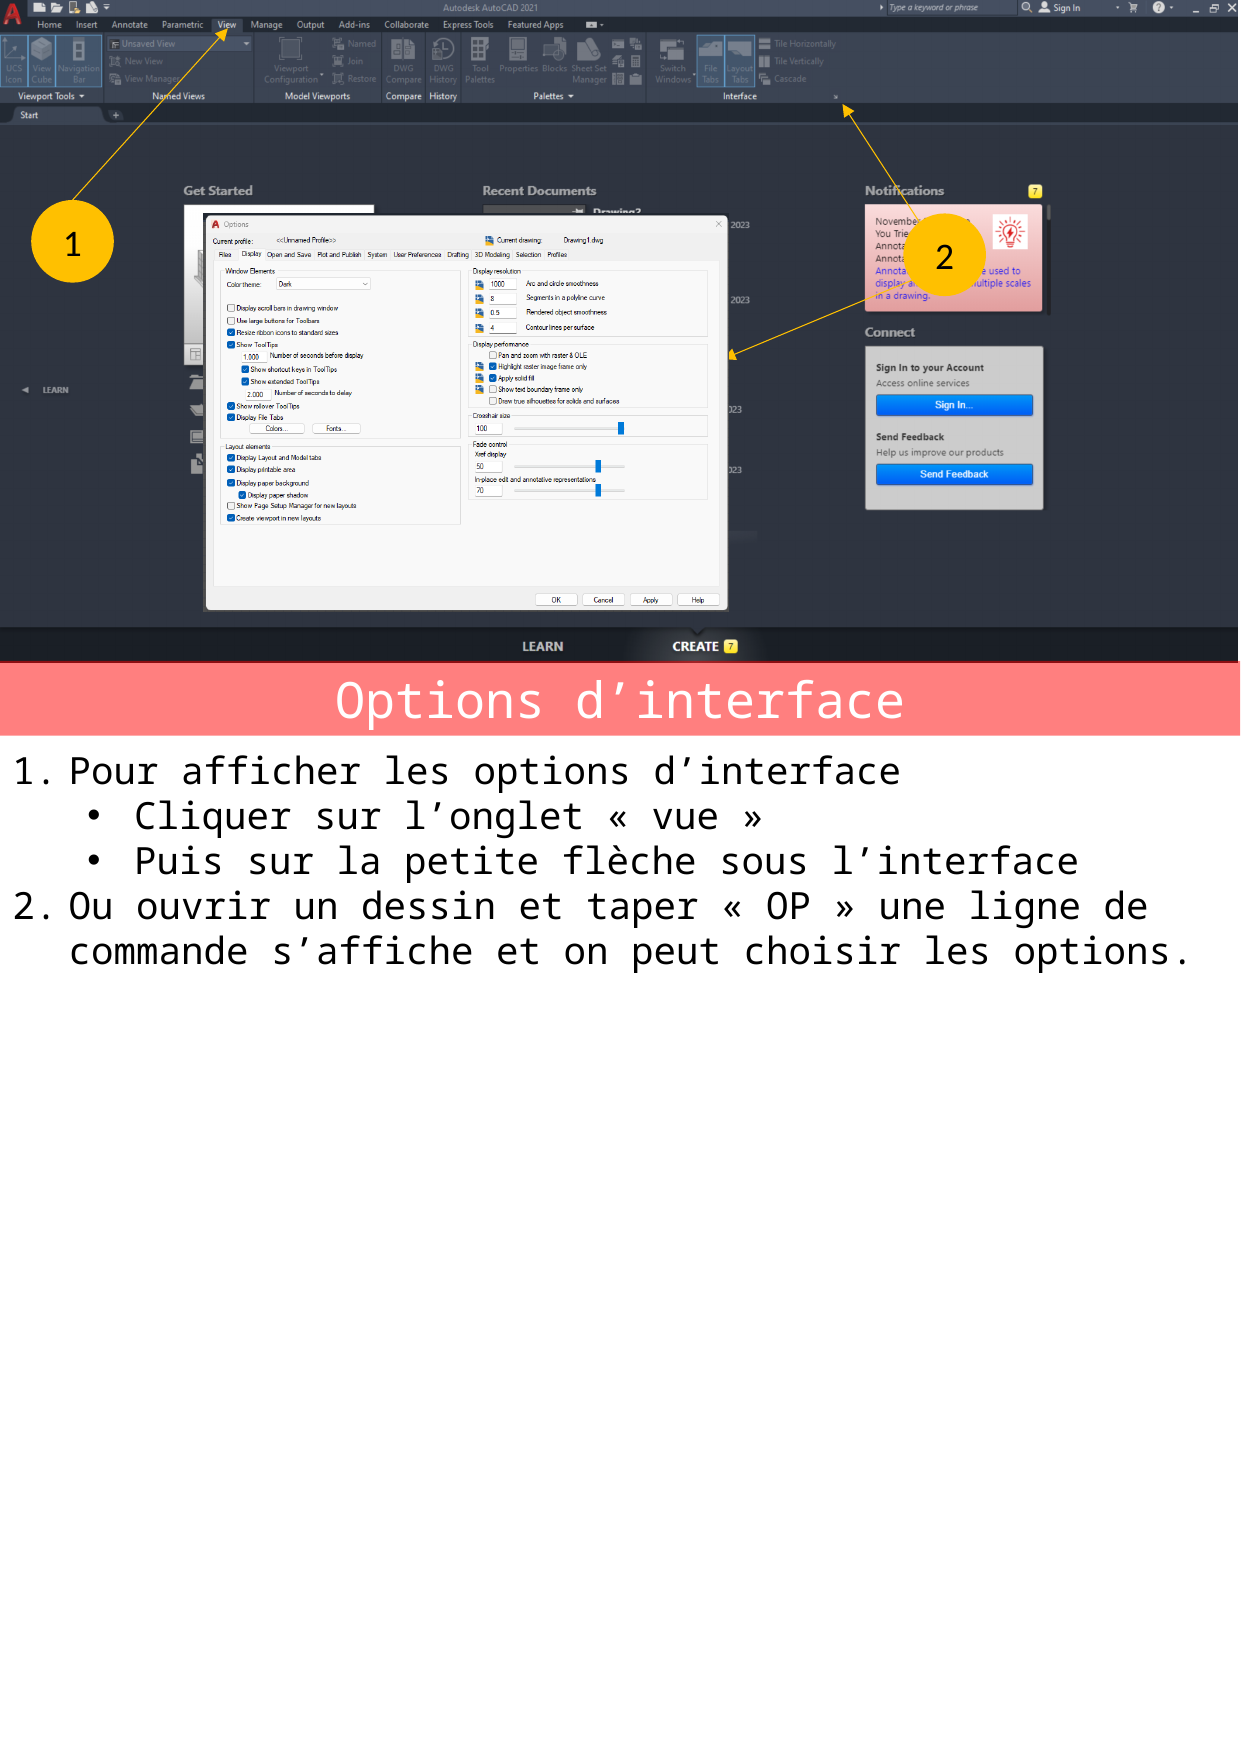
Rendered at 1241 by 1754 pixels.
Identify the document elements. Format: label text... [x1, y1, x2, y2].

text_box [72, 28, 228, 200]
text_box Options d’interface [0, 660, 1241, 736]
picture [0, 0, 1238, 663]
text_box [842, 103, 932, 242]
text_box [729, 271, 932, 359]
text_box Pour afficher les options d’interface Cliquer sur l’onglet « vue » Puis sur la petite flèche sous l’interface Ou ouvrir un dessin et taper « OP » une ligne de commande s’affiche et on peut choisir les options. [0, 739, 1238, 1160]
